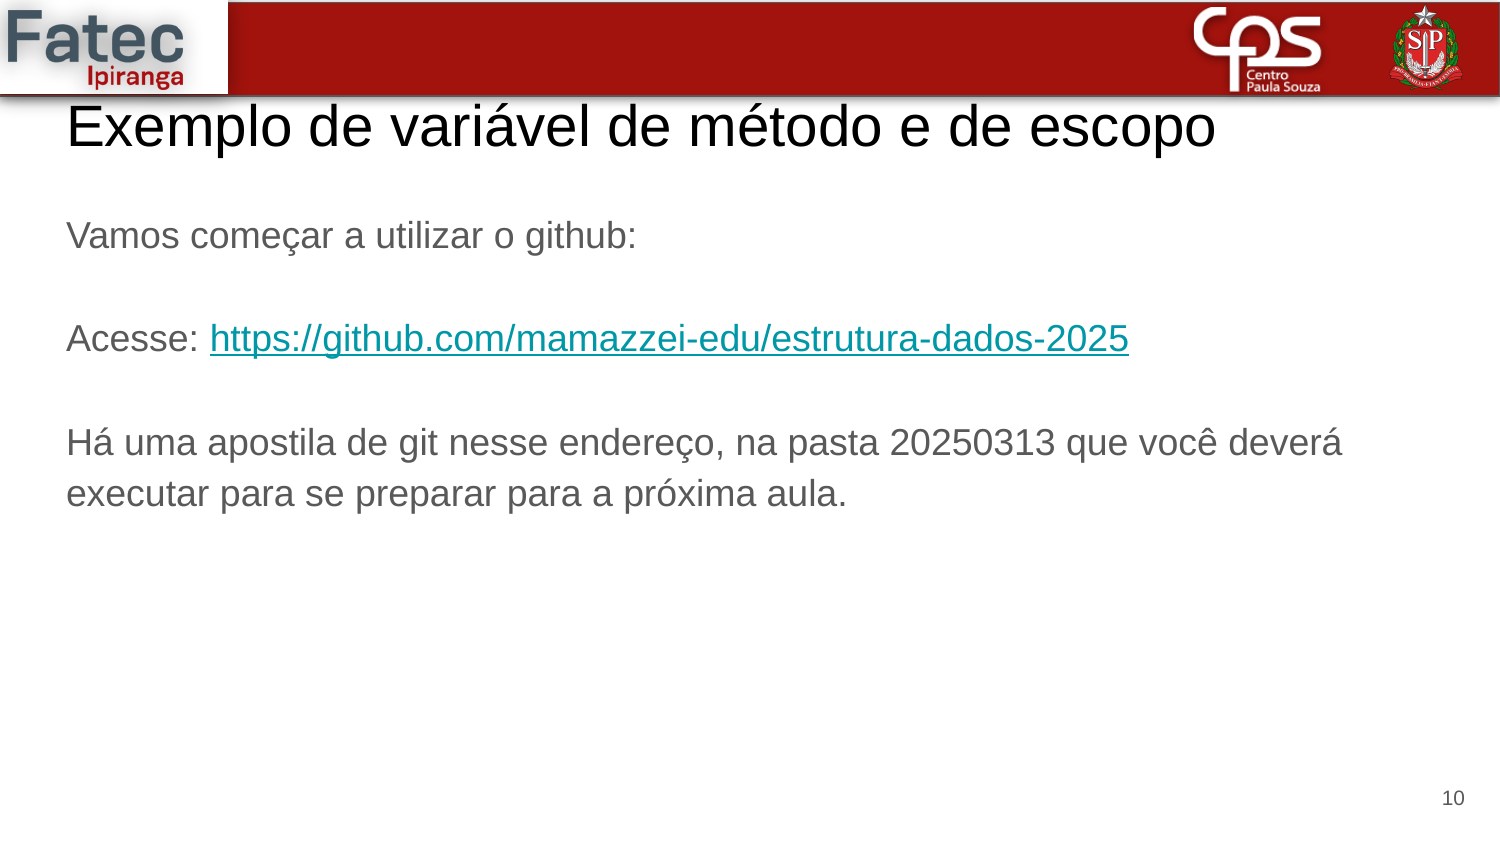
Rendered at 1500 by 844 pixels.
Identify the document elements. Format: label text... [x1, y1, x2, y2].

picture [1193, 7, 1350, 72]
slide_number ‹#› [1389, 764, 1480, 830]
title Exemplo de variável de método e de escopo [51, 72, 1449, 167]
picture [0, 2, 339, 97]
picture [1389, 4, 1463, 90]
list Vamos começar a utilizar o github: Acesse: https://github.com/mamazzei-edu/estrutura-dados-2025 Há uma apostila de git nesse endereço, na pasta 20250313 que você deverá executar para se preparar para a próxima aula. [51, 189, 1449, 750]
